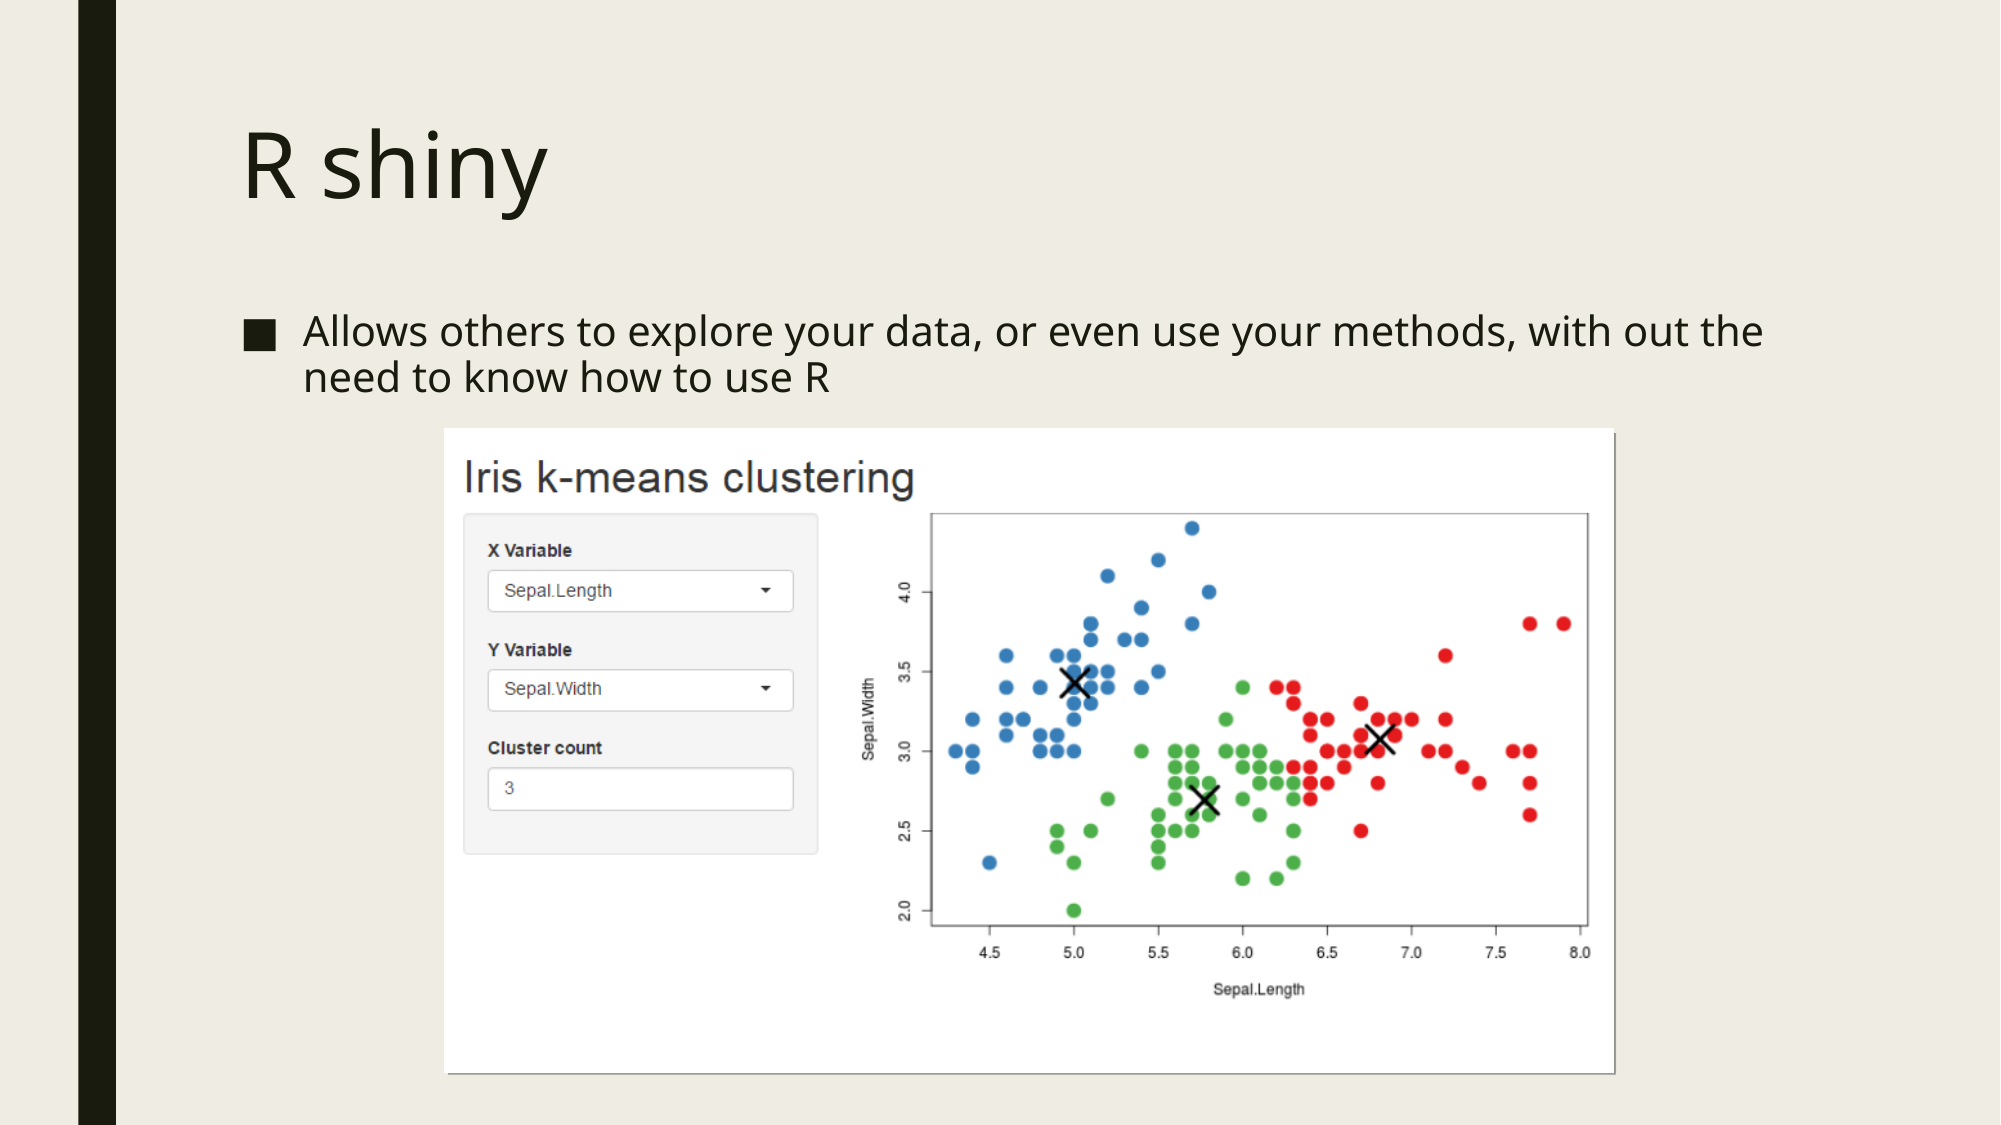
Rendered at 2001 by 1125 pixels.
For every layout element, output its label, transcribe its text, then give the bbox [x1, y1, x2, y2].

picture [444, 428, 1614, 1073]
title R shiny [225, 112, 1800, 300]
list Allows others to explore your data, or even use your methods, with out the need to know how to use R [225, 300, 1800, 429]
